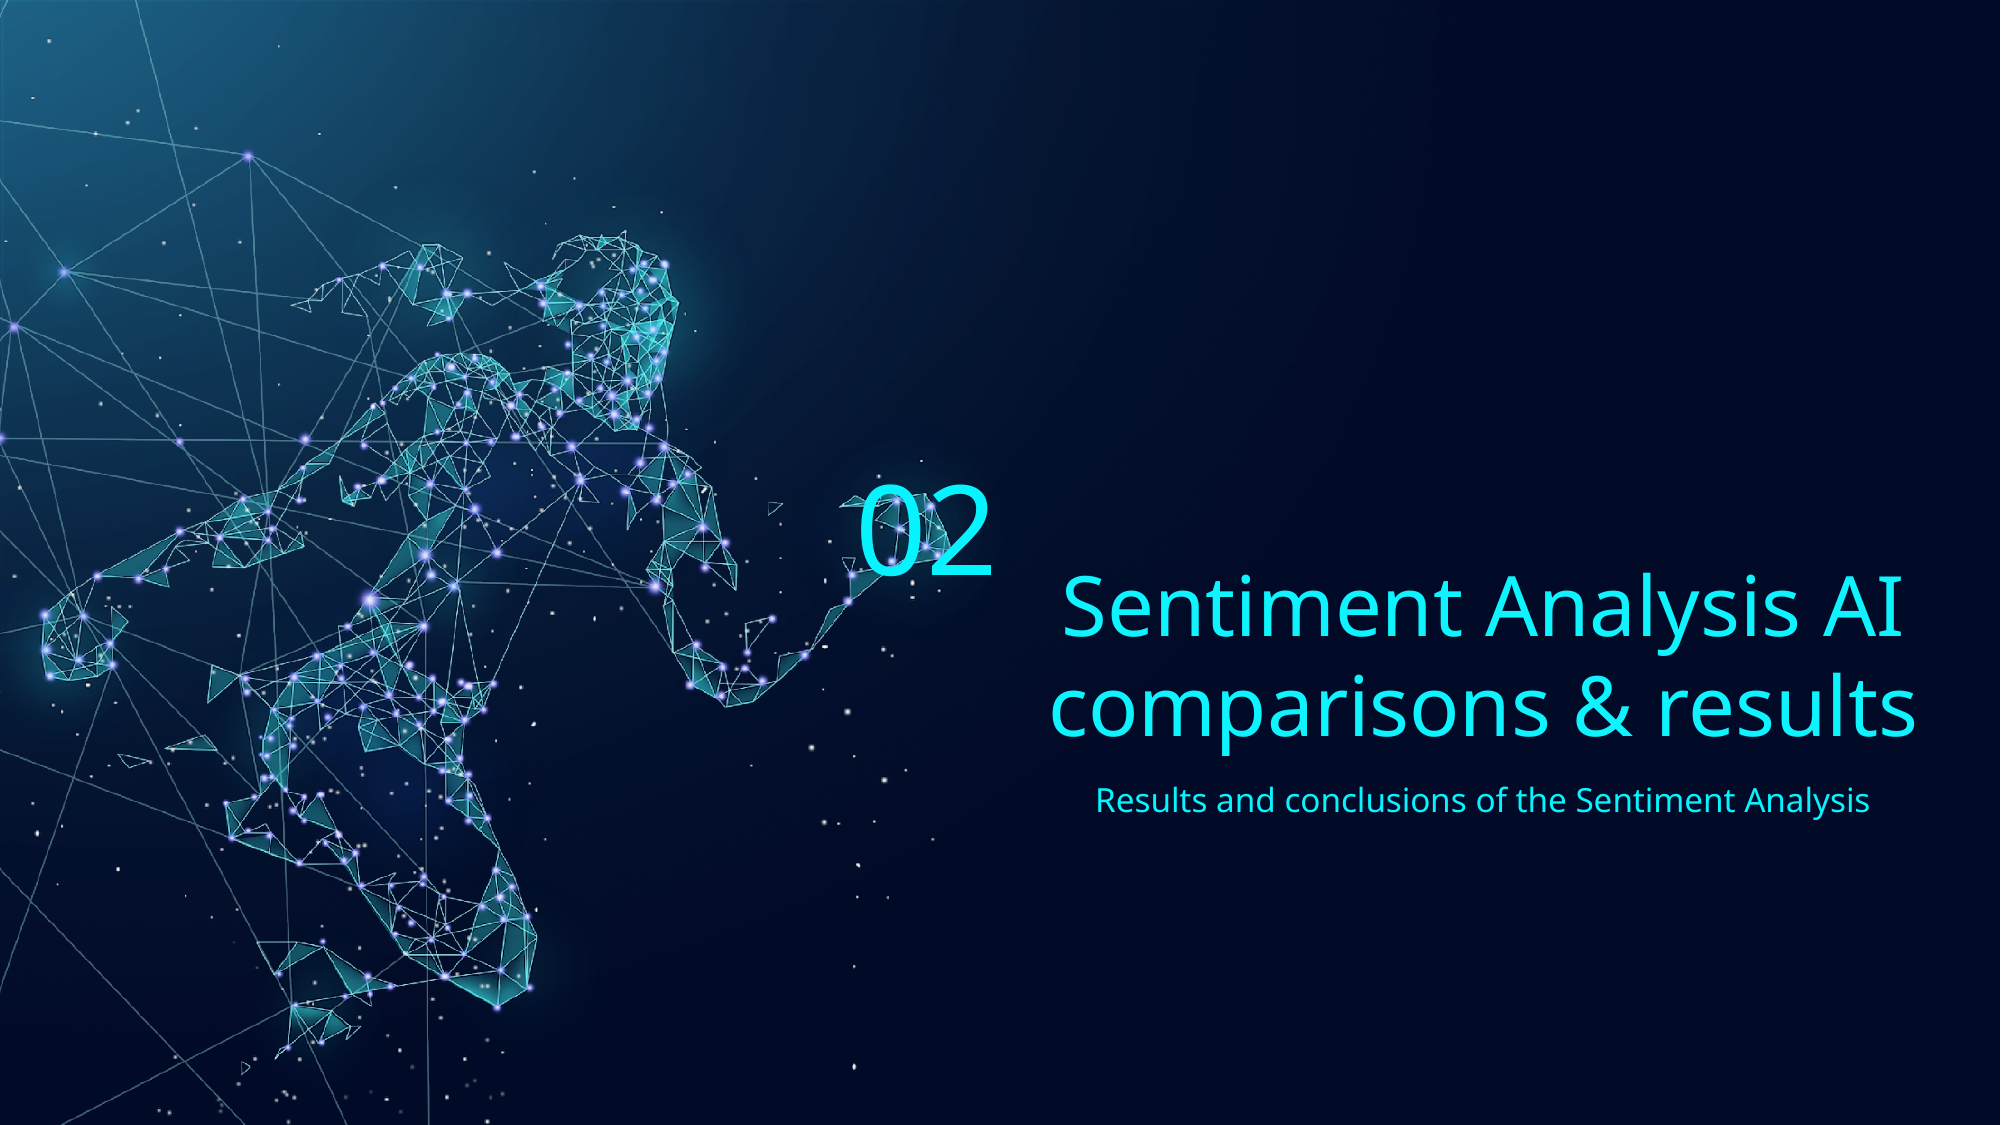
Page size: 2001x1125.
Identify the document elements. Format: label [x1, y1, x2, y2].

text_box [769, 442, 2000, 859]
picture [0, 0, 2000, 1125]
